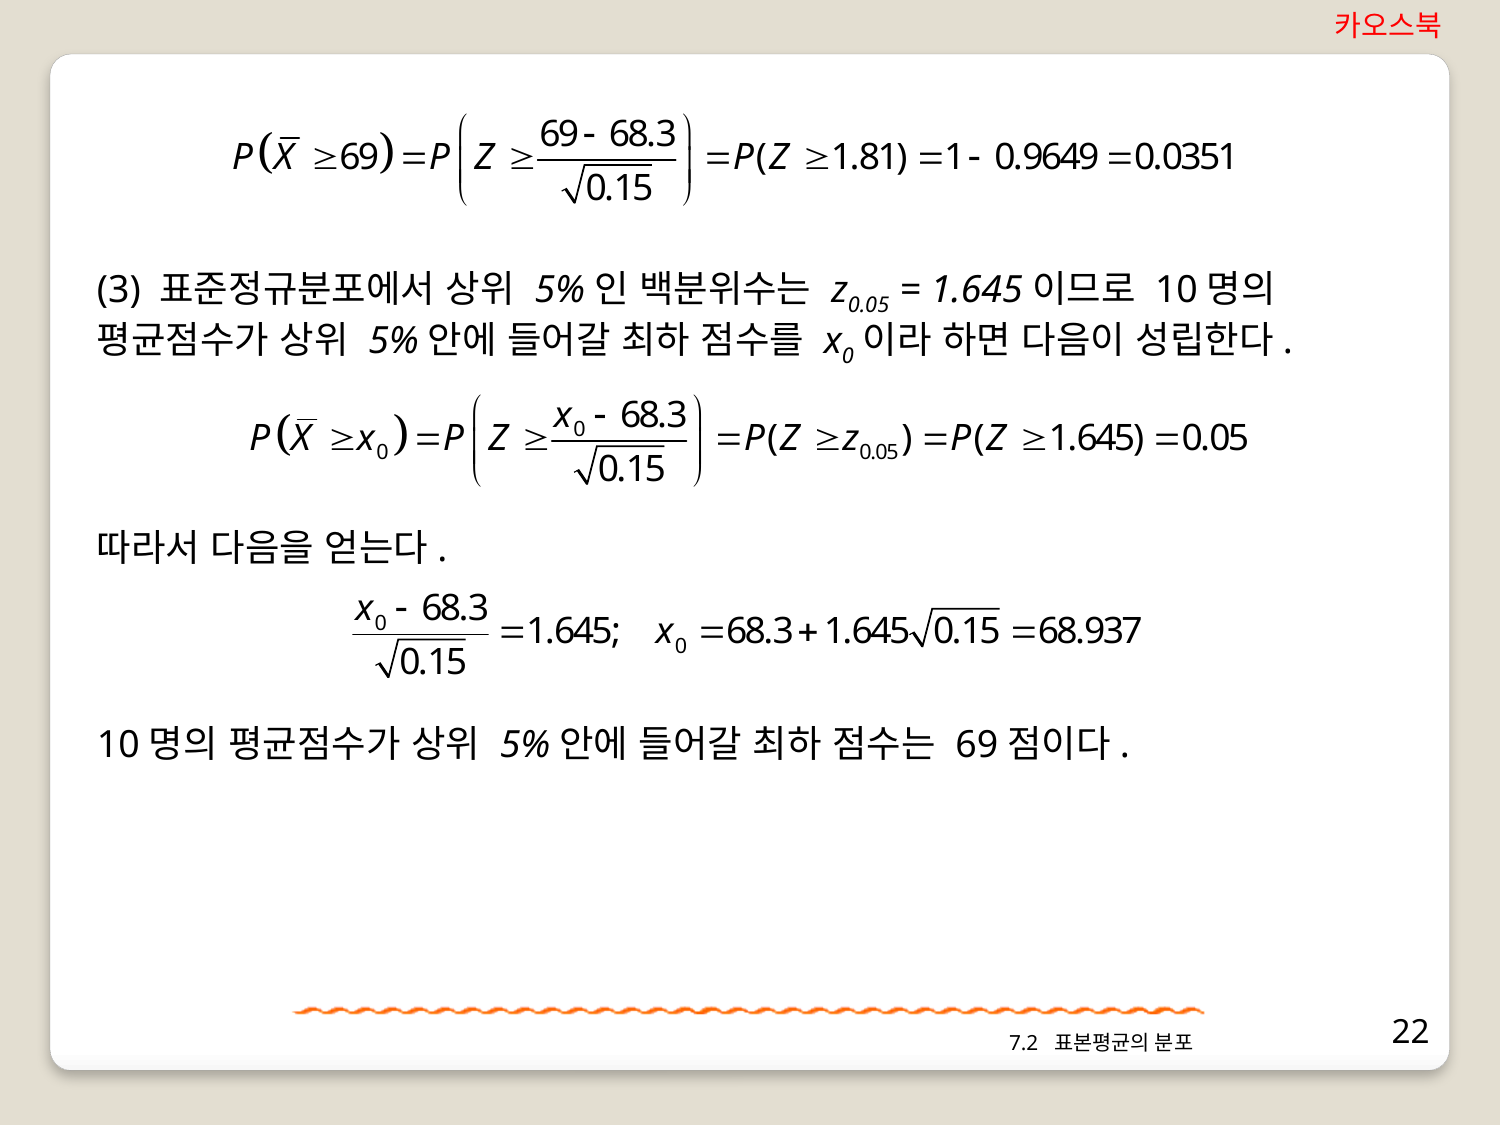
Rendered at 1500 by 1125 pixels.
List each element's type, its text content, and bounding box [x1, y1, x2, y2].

text_box 10명의 평균점수가 상위 5%안에 들어갈 최하 점수는 69점이다. [82, 712, 1442, 773]
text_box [346, 585, 1149, 687]
text_box 카오스북 [1277, 0, 1500, 50]
slide_number 22 [1369, 1002, 1445, 1063]
text_box (3) 표준정규분포에서 상위 5%인 백분위수는 z0.05 = 1.645이므로 10명의 평균점수가 상위 5%안에 들어갈 최하 점수를 x0이라 하면 다음이 성립한다. [82, 257, 1442, 420]
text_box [242, 386, 1254, 497]
text_box 따라서 다음을 얻는다. [82, 516, 1442, 577]
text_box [225, 105, 1242, 215]
footer 7.2 표본평균의 분포 [994, 1002, 1369, 1063]
picture [281, 1003, 1219, 1020]
